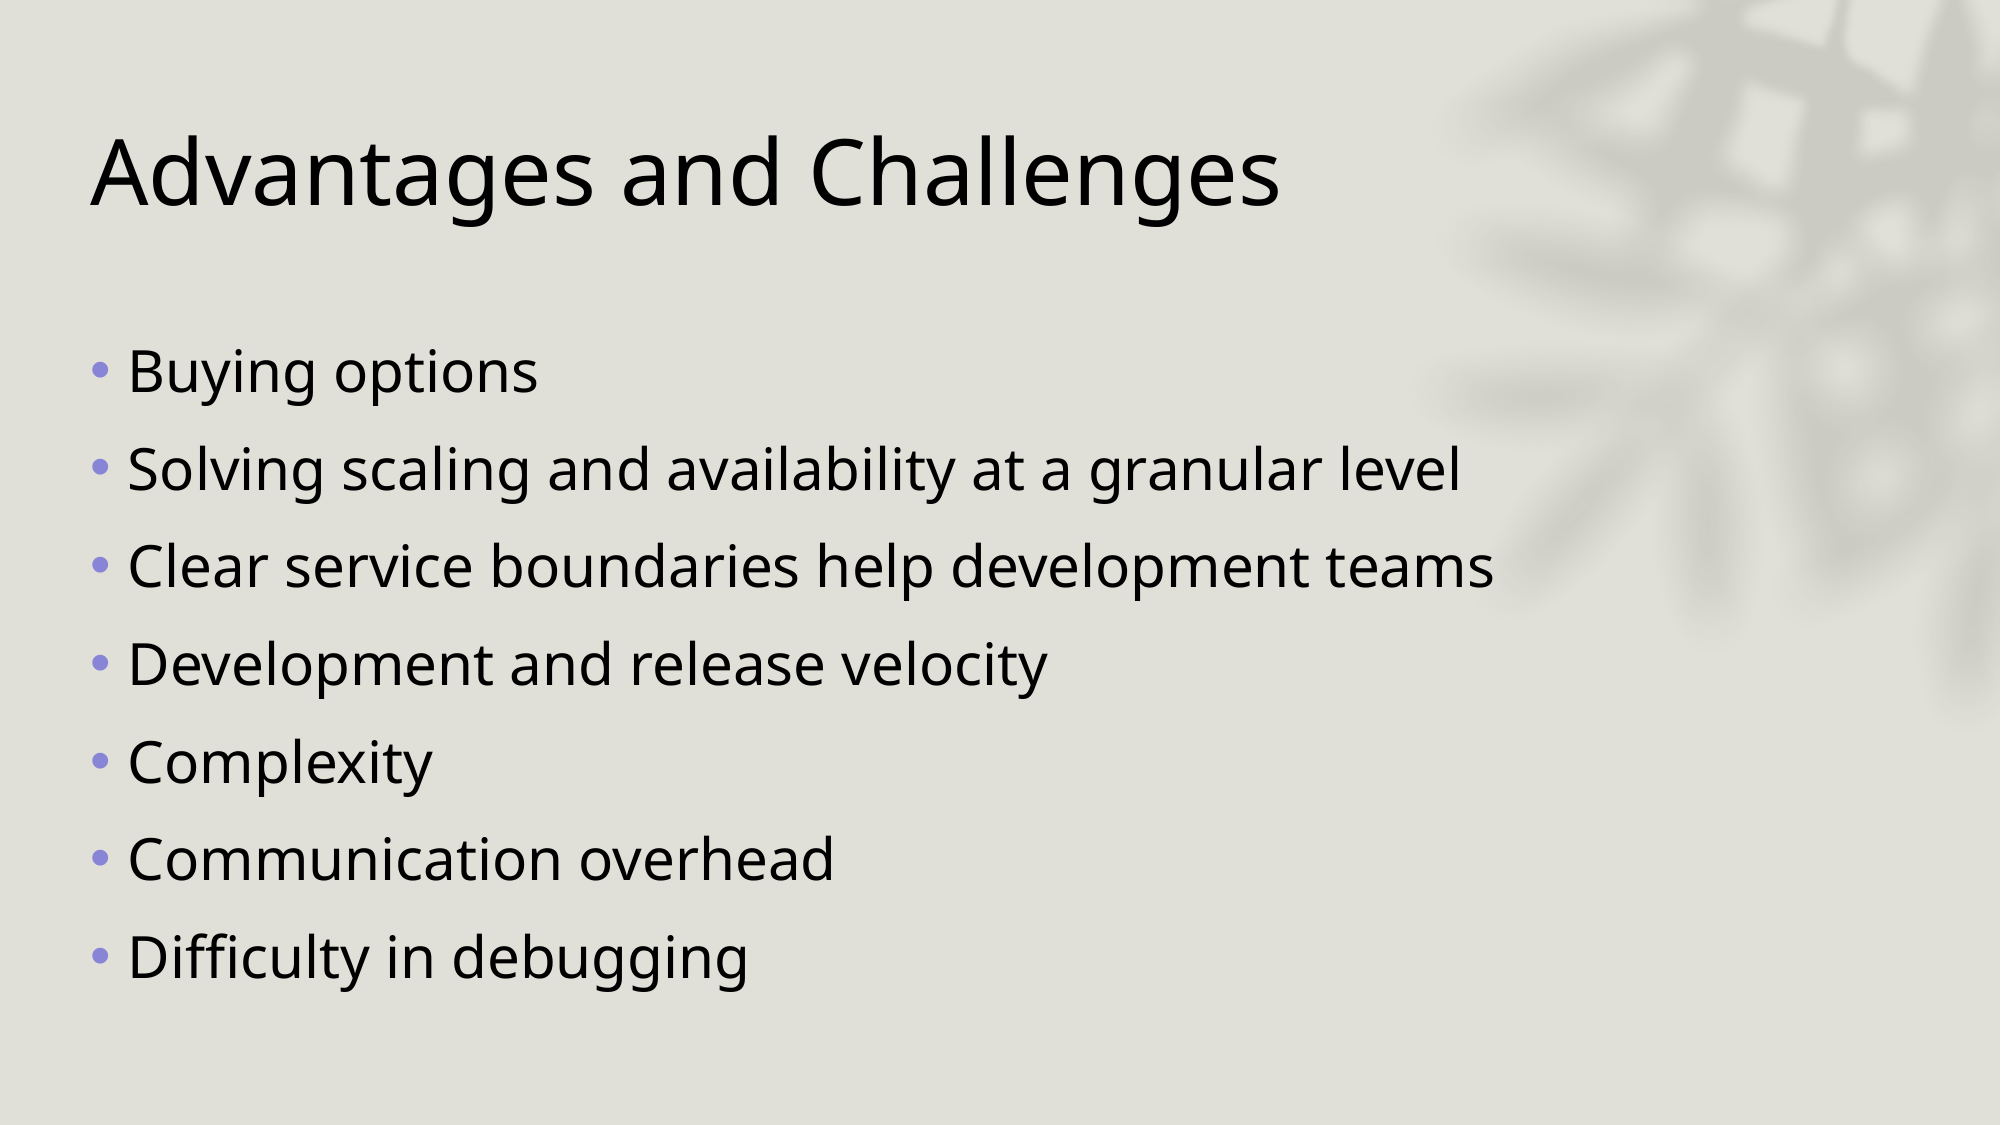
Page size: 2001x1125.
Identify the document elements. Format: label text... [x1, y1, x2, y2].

list Buying options Solving scaling and availability at a granular level Clear service boundaries help development teams Development and release velocity Complexity Communication overhead Difficulty in debugging [75, 319, 1925, 1065]
title Advantages and Challenges [75, 60, 1863, 278]
